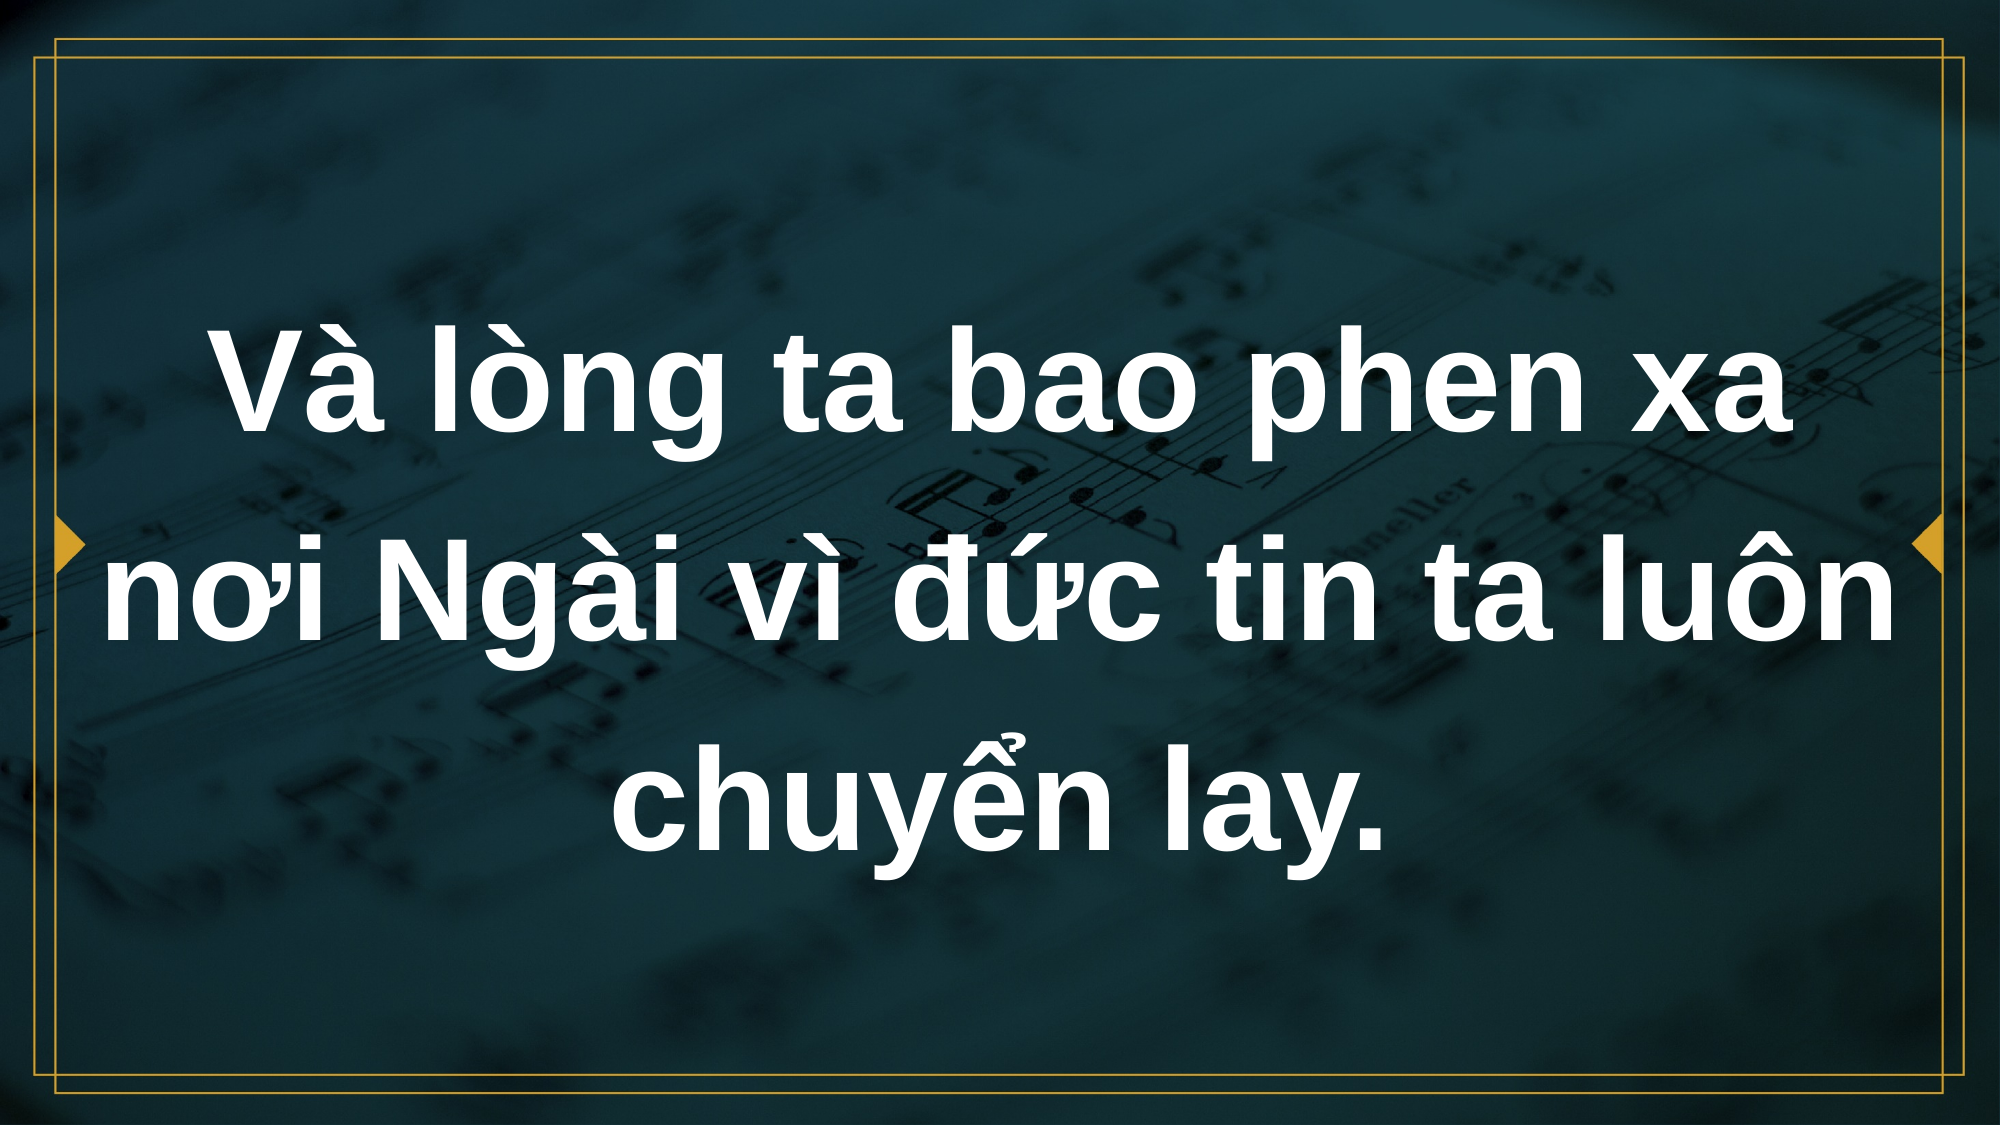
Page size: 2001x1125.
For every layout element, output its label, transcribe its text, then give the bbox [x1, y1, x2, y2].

title Và lòng ta bao phen xa nơi Ngài vì đức tin ta luôn chuyển lay. [55, 53, 1945, 1077]
picture [0, 0, 2000, 1125]
